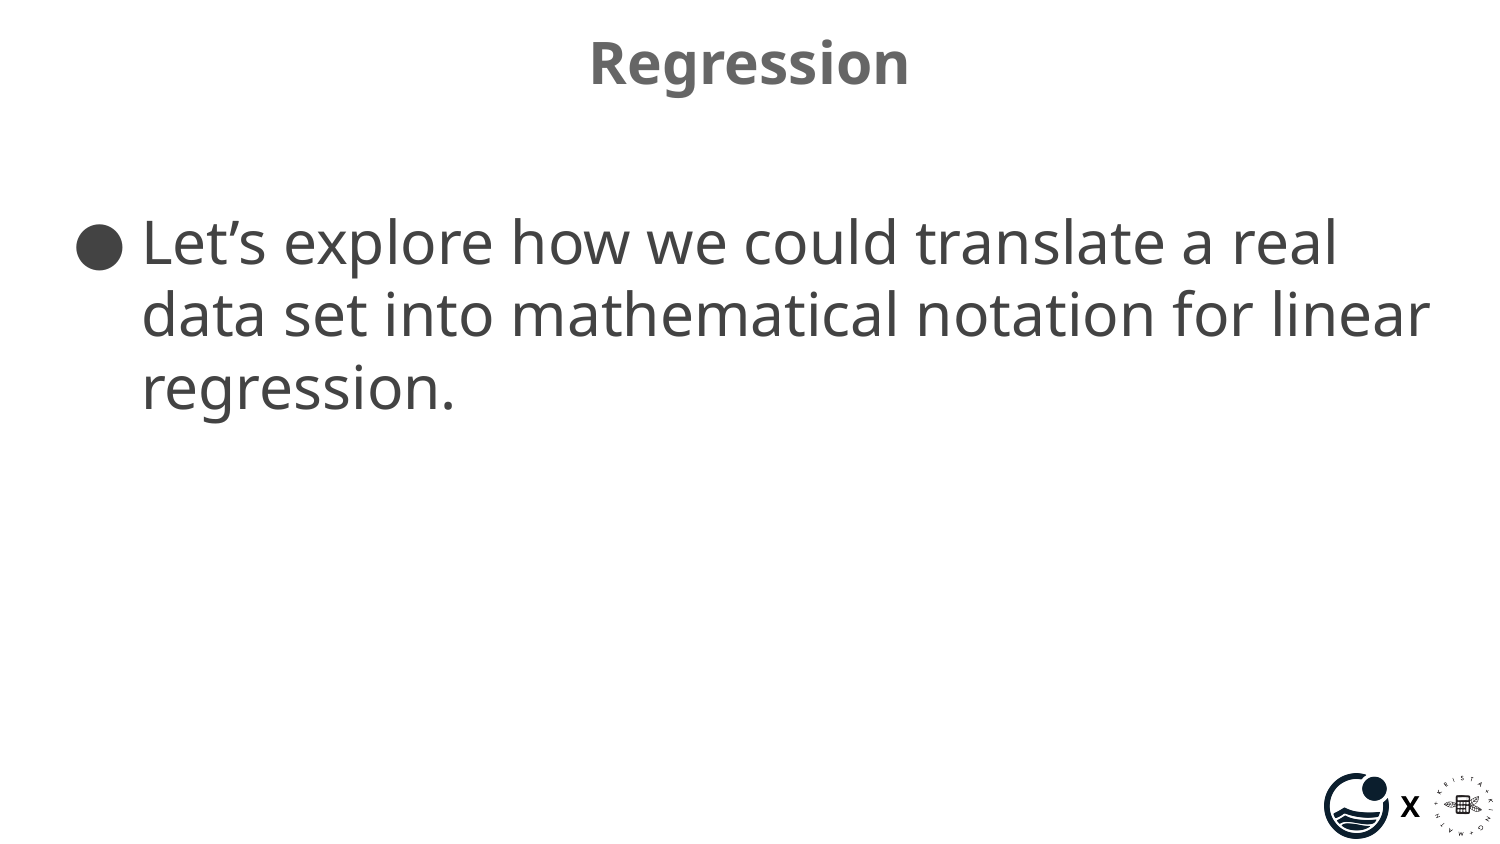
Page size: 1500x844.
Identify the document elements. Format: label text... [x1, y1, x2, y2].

picture [1324, 773, 1389, 839]
text_box Let’s explore how we could translate a real data set into mathematical notation for linear regression. [51, 188, 1476, 750]
picture [1430, 773, 1496, 839]
title Regression [51, 10, 1449, 105]
text_box X [1393, 775, 1427, 837]
